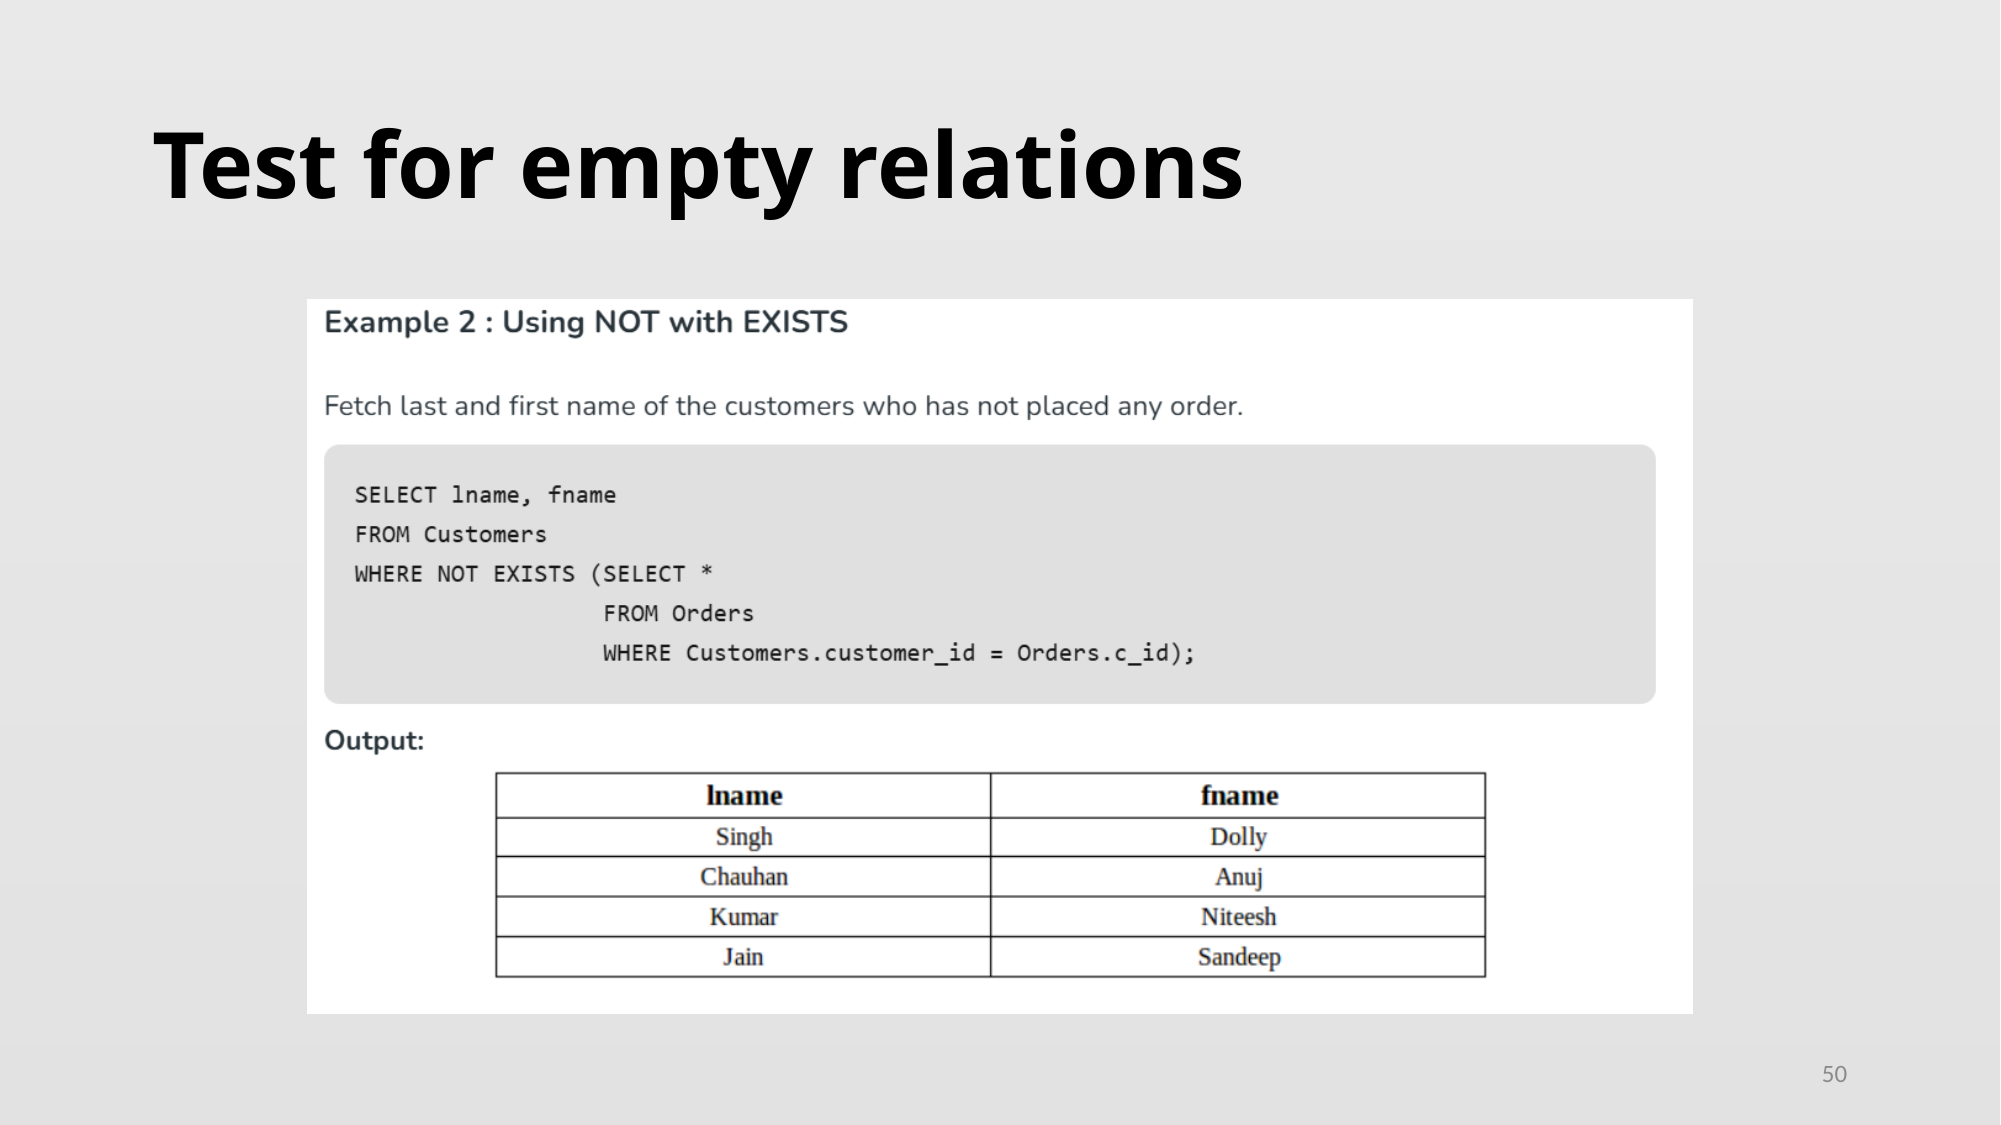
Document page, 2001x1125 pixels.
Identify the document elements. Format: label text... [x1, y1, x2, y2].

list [307, 299, 1693, 1014]
title Test for empty relations [137, 59, 1863, 278]
slide_number 50 [1412, 1042, 1863, 1103]
